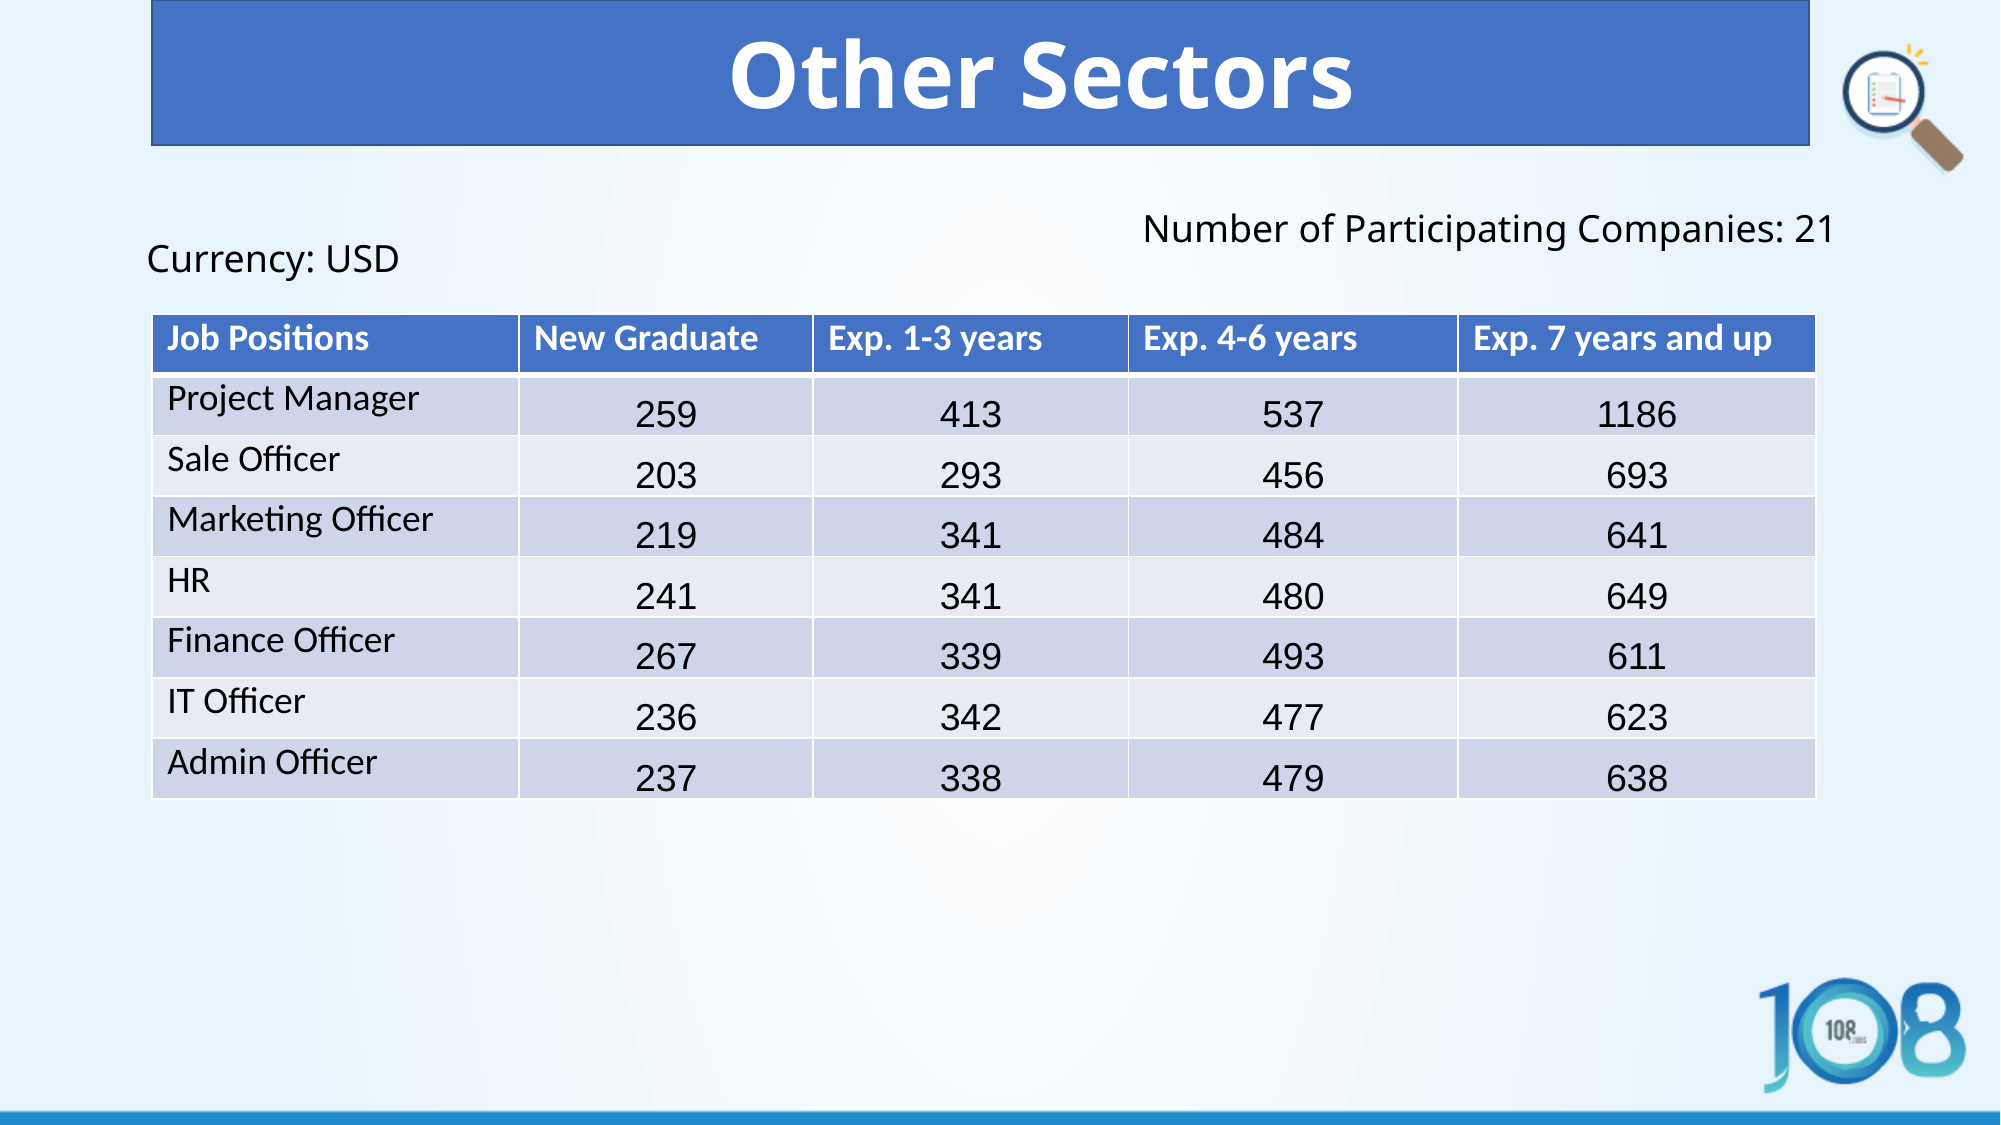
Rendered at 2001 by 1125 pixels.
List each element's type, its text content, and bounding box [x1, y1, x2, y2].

table_cell 342 [814, 679, 1128, 737]
table_cell 477 [1129, 679, 1457, 737]
table_header Exp. 4-6 years [1129, 315, 1457, 372]
text_box Other Sectors [712, 9, 1371, 135]
table_cell 341 [814, 557, 1128, 616]
table_cell 693 [1459, 436, 1815, 495]
table_cell 456 [1129, 436, 1457, 495]
text_box Currency: USD [131, 227, 416, 288]
table_cell Project Manager [153, 378, 518, 435]
table_cell Marketing Officer [153, 497, 518, 556]
table_cell HR [153, 557, 518, 616]
table_cell 219 [520, 497, 812, 556]
table_cell 293 [814, 436, 1128, 495]
table_header Exp. 1-3 years [814, 315, 1128, 372]
table_header Exp. 7 years and up [1459, 315, 1815, 372]
table_cell Sale Officer [153, 436, 518, 495]
table_cell 241 [520, 557, 812, 616]
table_cell Finance Officer [153, 618, 518, 677]
table_cell 267 [520, 618, 812, 677]
table_cell 413 [814, 378, 1128, 435]
table_cell 339 [814, 618, 1128, 677]
text_box [151, 0, 1810, 146]
table_cell Admin Officer [153, 739, 518, 798]
table_cell 638 [1459, 739, 1815, 798]
table_cell 537 [1129, 378, 1457, 435]
table_cell 493 [1129, 618, 1457, 677]
table_cell 341 [814, 497, 1128, 556]
table_cell 203 [520, 436, 812, 495]
table_cell 1186 [1459, 378, 1815, 435]
table_cell 237 [520, 739, 812, 798]
table_header Job Positions [153, 315, 518, 372]
table_cell 236 [520, 679, 812, 737]
table_cell 484 [1129, 497, 1457, 556]
text_box Number of Participating Companies: 21 [1127, 197, 1853, 258]
table_cell 338 [814, 739, 1128, 798]
table_cell 623 [1459, 679, 1815, 737]
table_cell 480 [1129, 557, 1457, 616]
table_header New Graduate [520, 315, 812, 372]
table_cell 649 [1459, 557, 1815, 616]
picture [0, 0, 2001, 1125]
table_cell 641 [1459, 497, 1815, 556]
table_cell 259 [520, 378, 812, 435]
table_cell IT Officer [153, 679, 518, 737]
table_cell 479 [1129, 739, 1457, 798]
table_cell 611 [1459, 618, 1815, 677]
